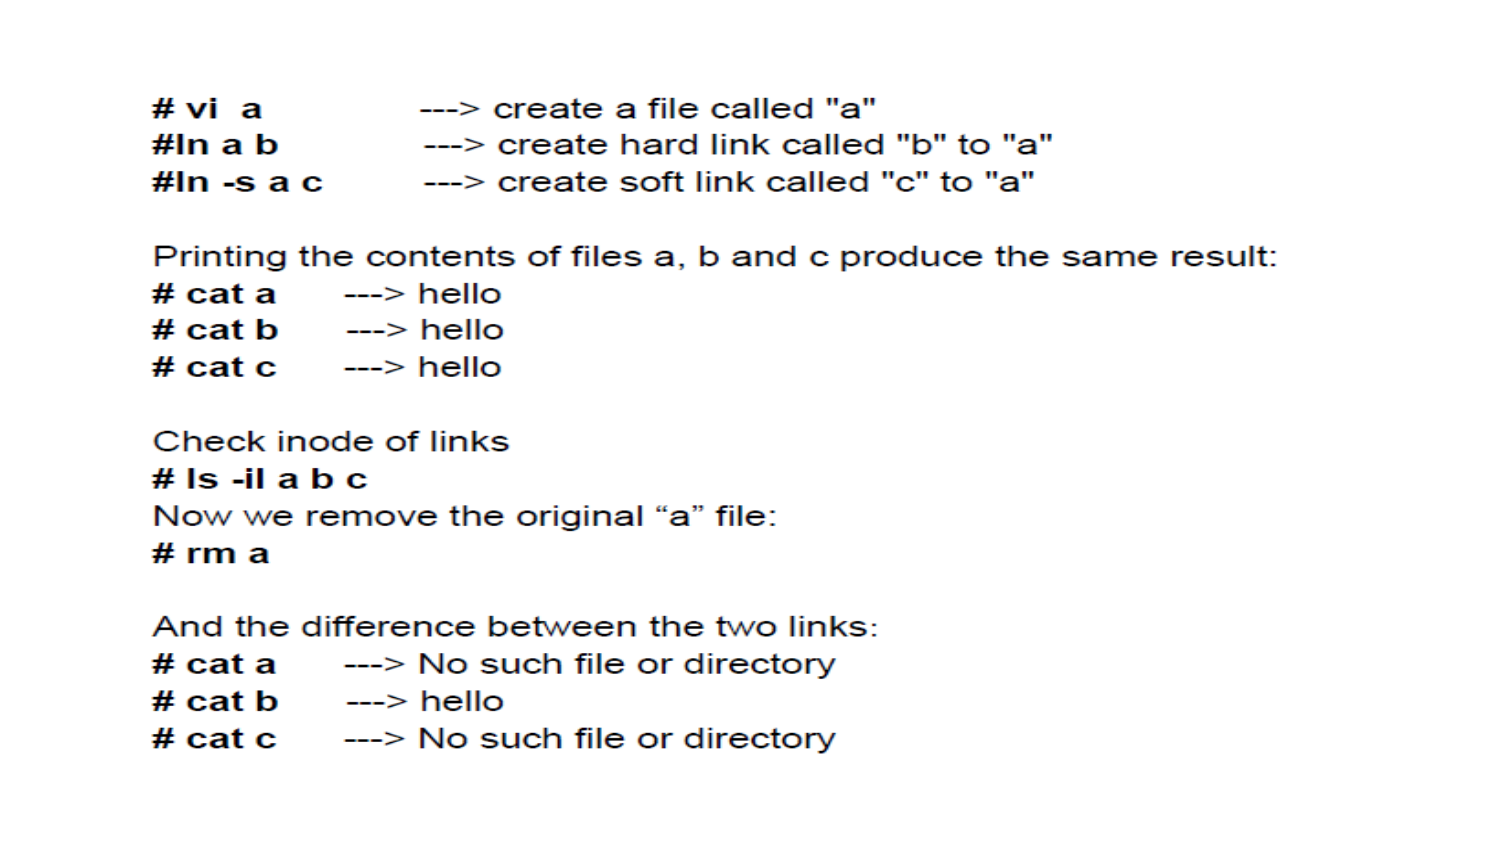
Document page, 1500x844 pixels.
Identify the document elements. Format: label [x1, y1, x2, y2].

list [149, 71, 1288, 760]
